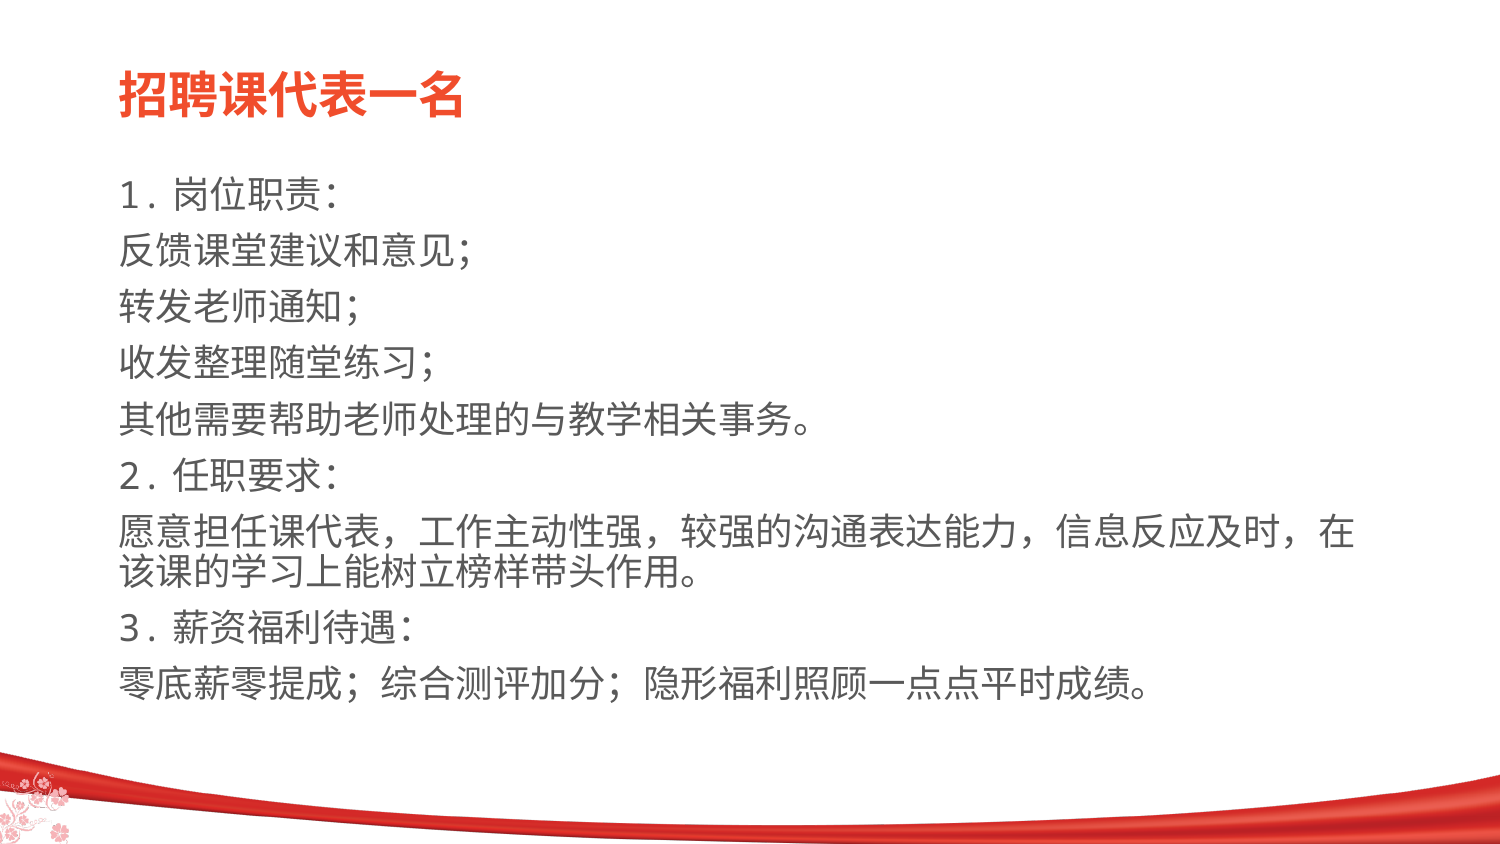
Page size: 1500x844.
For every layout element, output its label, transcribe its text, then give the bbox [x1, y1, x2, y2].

title 招聘课代表一名 [103, 44, 1397, 151]
picture [0, 702, 1500, 844]
list 1.岗位职责： 反馈课堂建议和意见； 转发老师通知； 收发整理随堂练习； 其他需要帮助老师处理的与教学相关事务。 2.任职要求： 愿意担任课代表，工作主动性强，较强的沟通表达能力，信息反应及时，在该课的学习上能树立榜样带头作用。 3.薪资福利待遇： 零底薪零提成；综合测评加分；隐形福利照顾一点点平时成绩。 [103, 168, 1397, 760]
